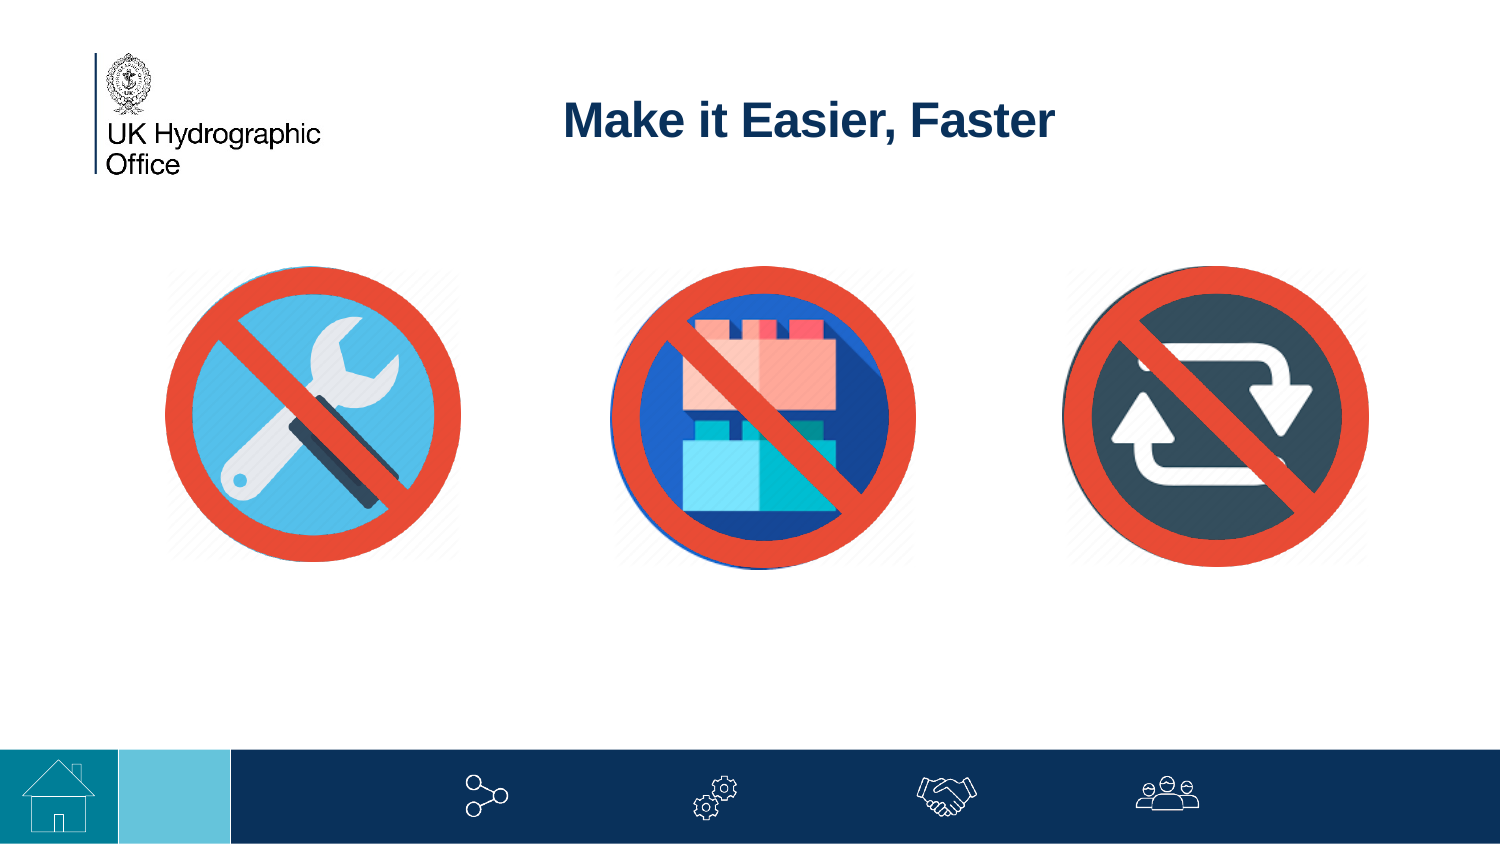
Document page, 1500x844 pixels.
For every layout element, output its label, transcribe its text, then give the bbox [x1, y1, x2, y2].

picture [165, 266, 461, 562]
picture [1121, 765, 1214, 824]
picture [94, 53, 278, 180]
picture [898, 767, 993, 826]
picture [670, 770, 761, 828]
picture [1062, 266, 1369, 567]
title Make it Easier, Faster [278, 44, 1341, 200]
picture [609, 266, 916, 570]
picture [439, 762, 531, 828]
